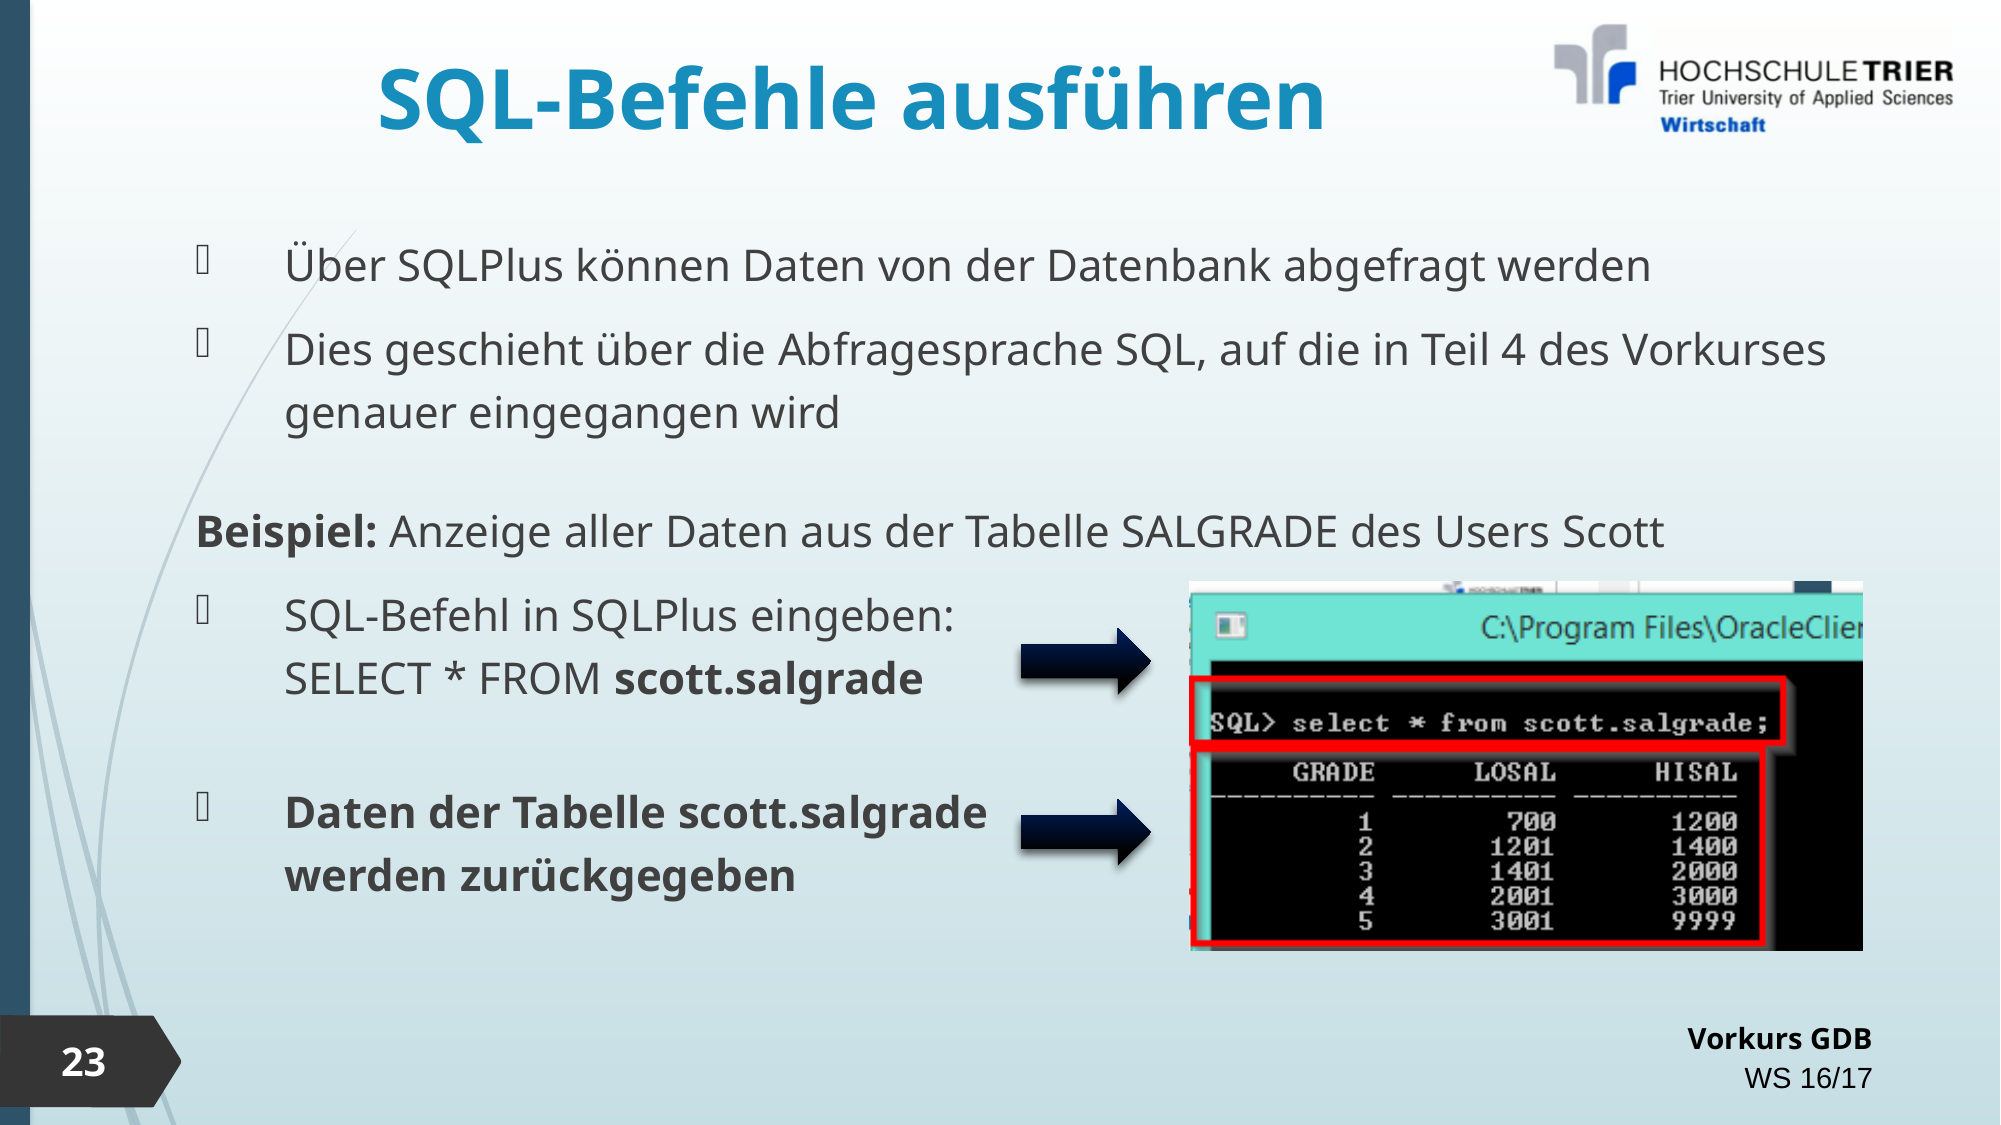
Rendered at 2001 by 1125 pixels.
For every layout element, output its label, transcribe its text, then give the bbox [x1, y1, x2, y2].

picture [1548, 13, 1966, 141]
title SQL-Befehle ausführen [180, 39, 1526, 161]
list Über SQLPlus können Daten von der Datenbank abgefragt werden Dies geschieht über die Abfragesprache SQL, auf die in Teil 4 des Vorkurses genauer eingegangen wird Beispiel: Anzeige aller Daten aus der Tabelle SALGRADE des Users Scott SQL-Befehl in SQLPlus eingeben: SELECT * FROM scott.salgrade Daten der Tabelle scott.salgrade werden zurückgegeben [180, 219, 1888, 970]
text_box [1020, 798, 1152, 866]
text_box [1020, 627, 1152, 695]
picture [1188, 581, 1864, 951]
